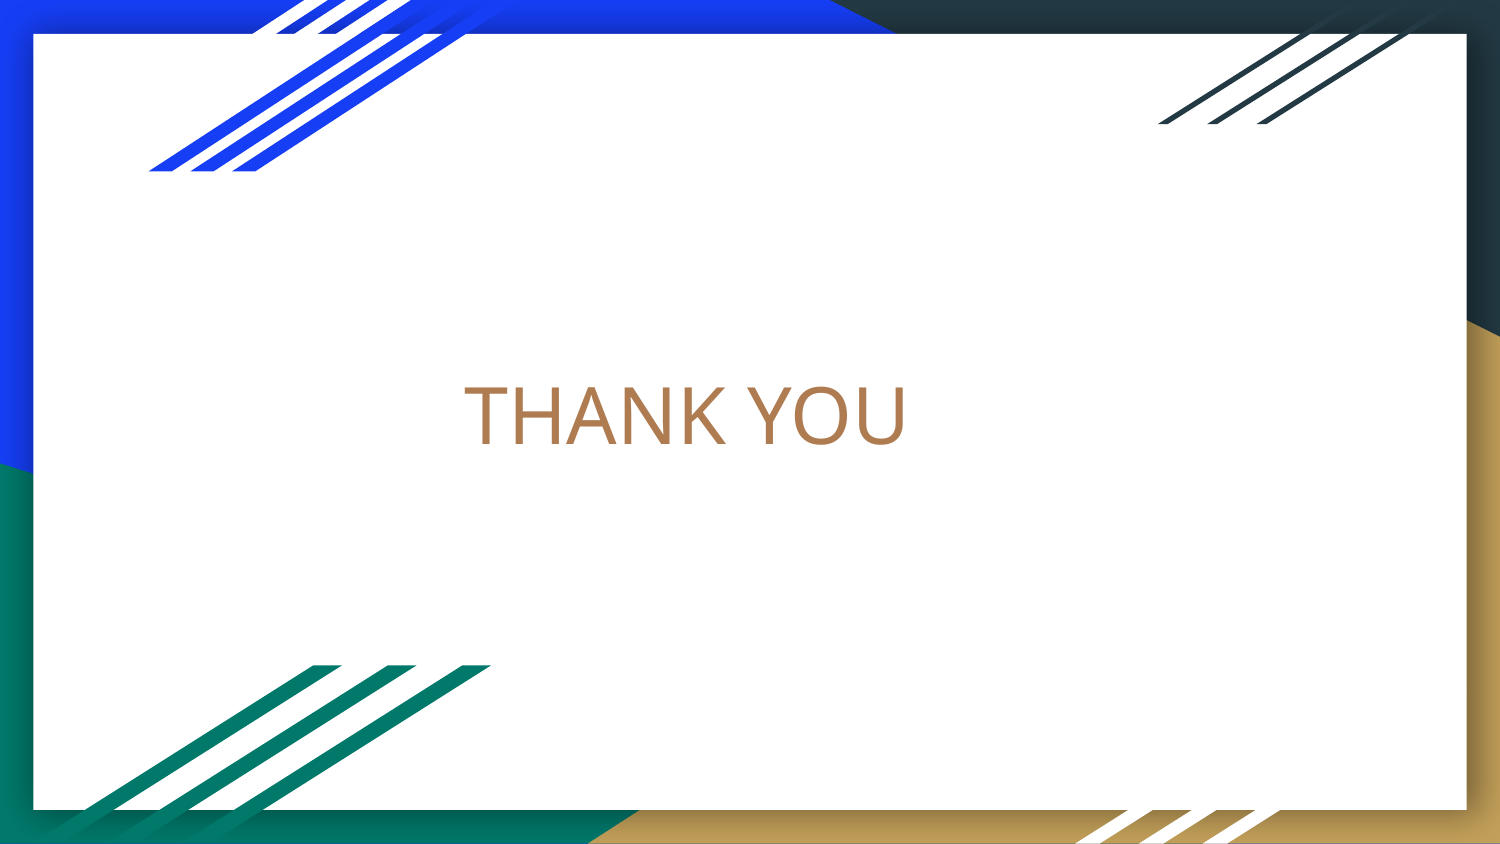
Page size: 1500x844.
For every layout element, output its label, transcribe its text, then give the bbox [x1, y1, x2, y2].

title THANK YOU [449, 238, 1329, 476]
